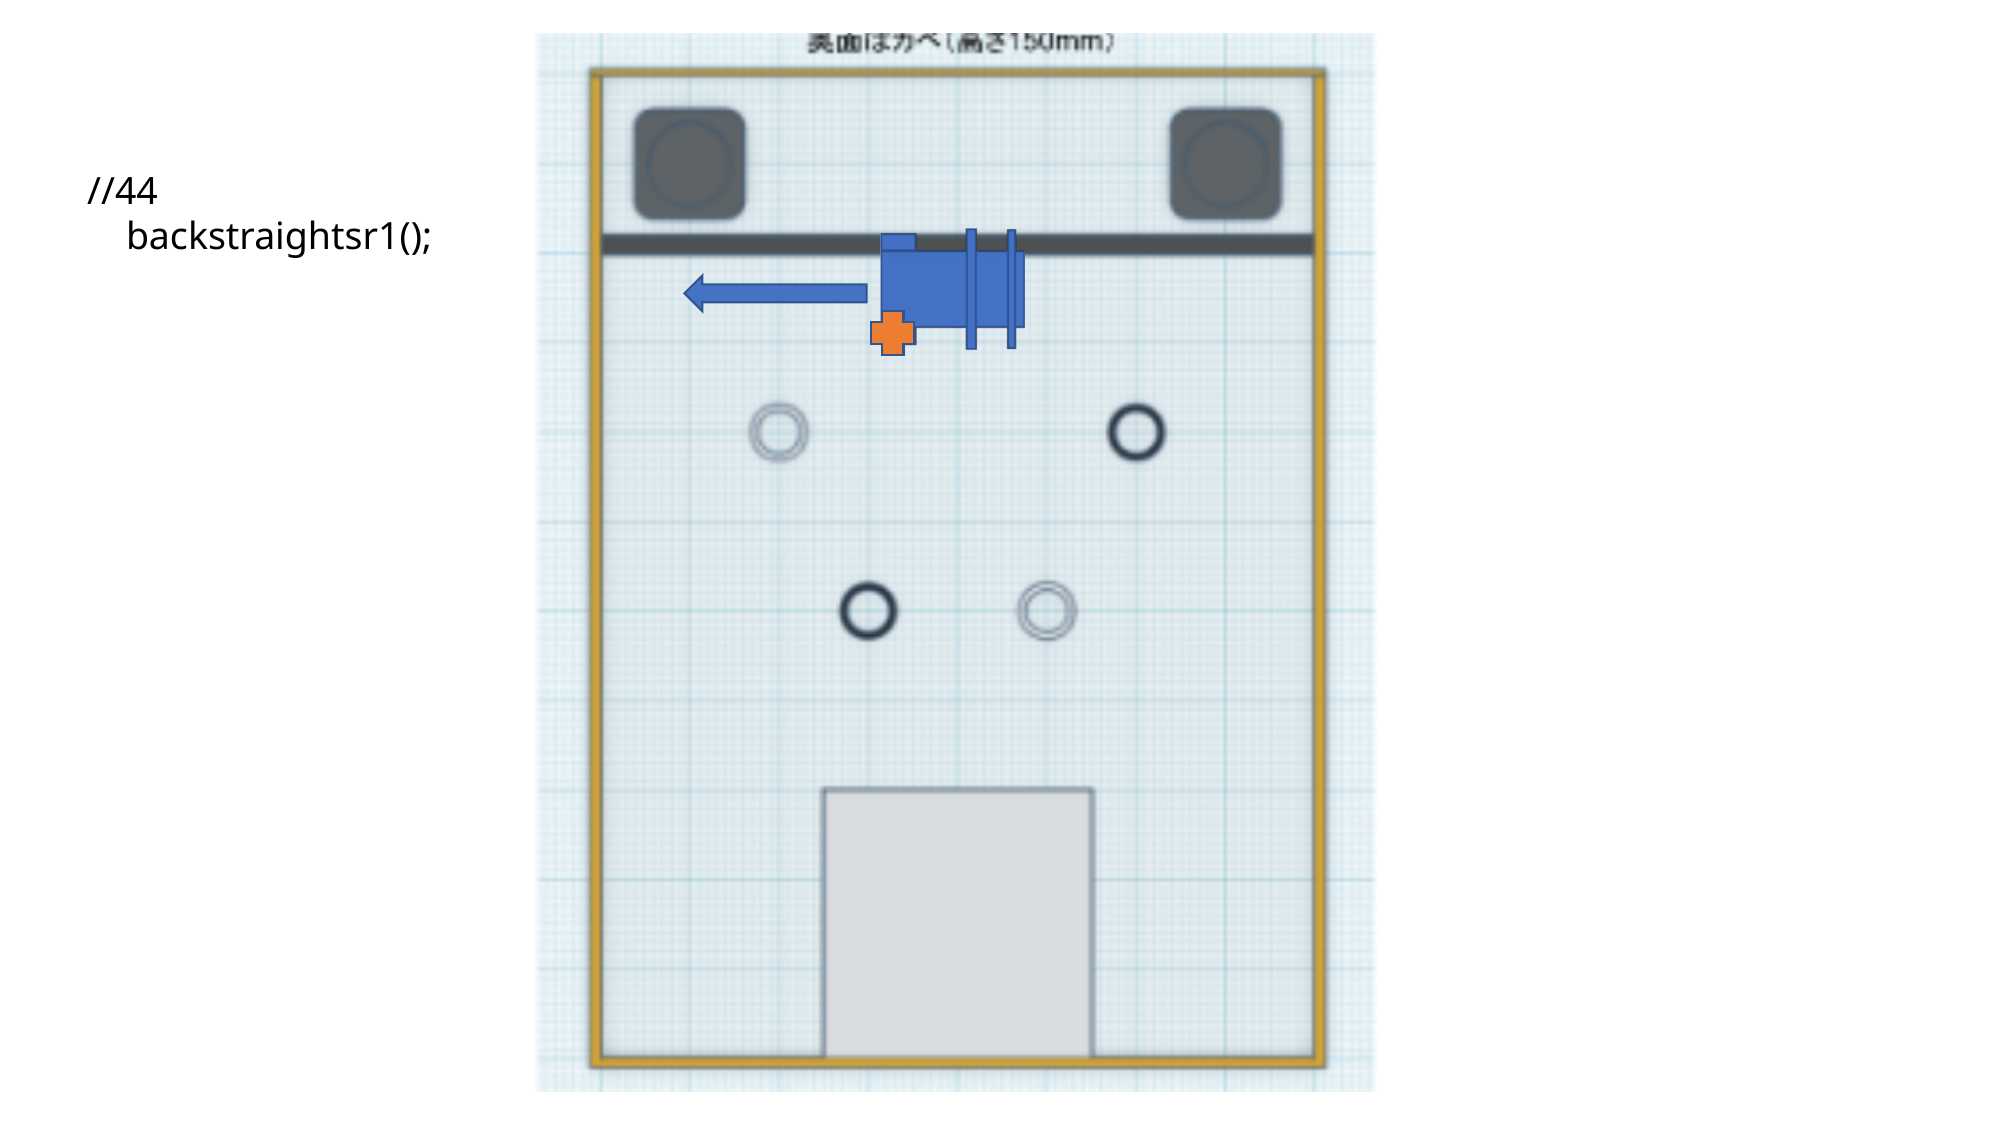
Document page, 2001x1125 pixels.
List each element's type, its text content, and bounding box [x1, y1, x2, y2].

text_box //44 backstraightsr1(); [72, 159, 467, 265]
picture [530, 33, 1416, 1092]
